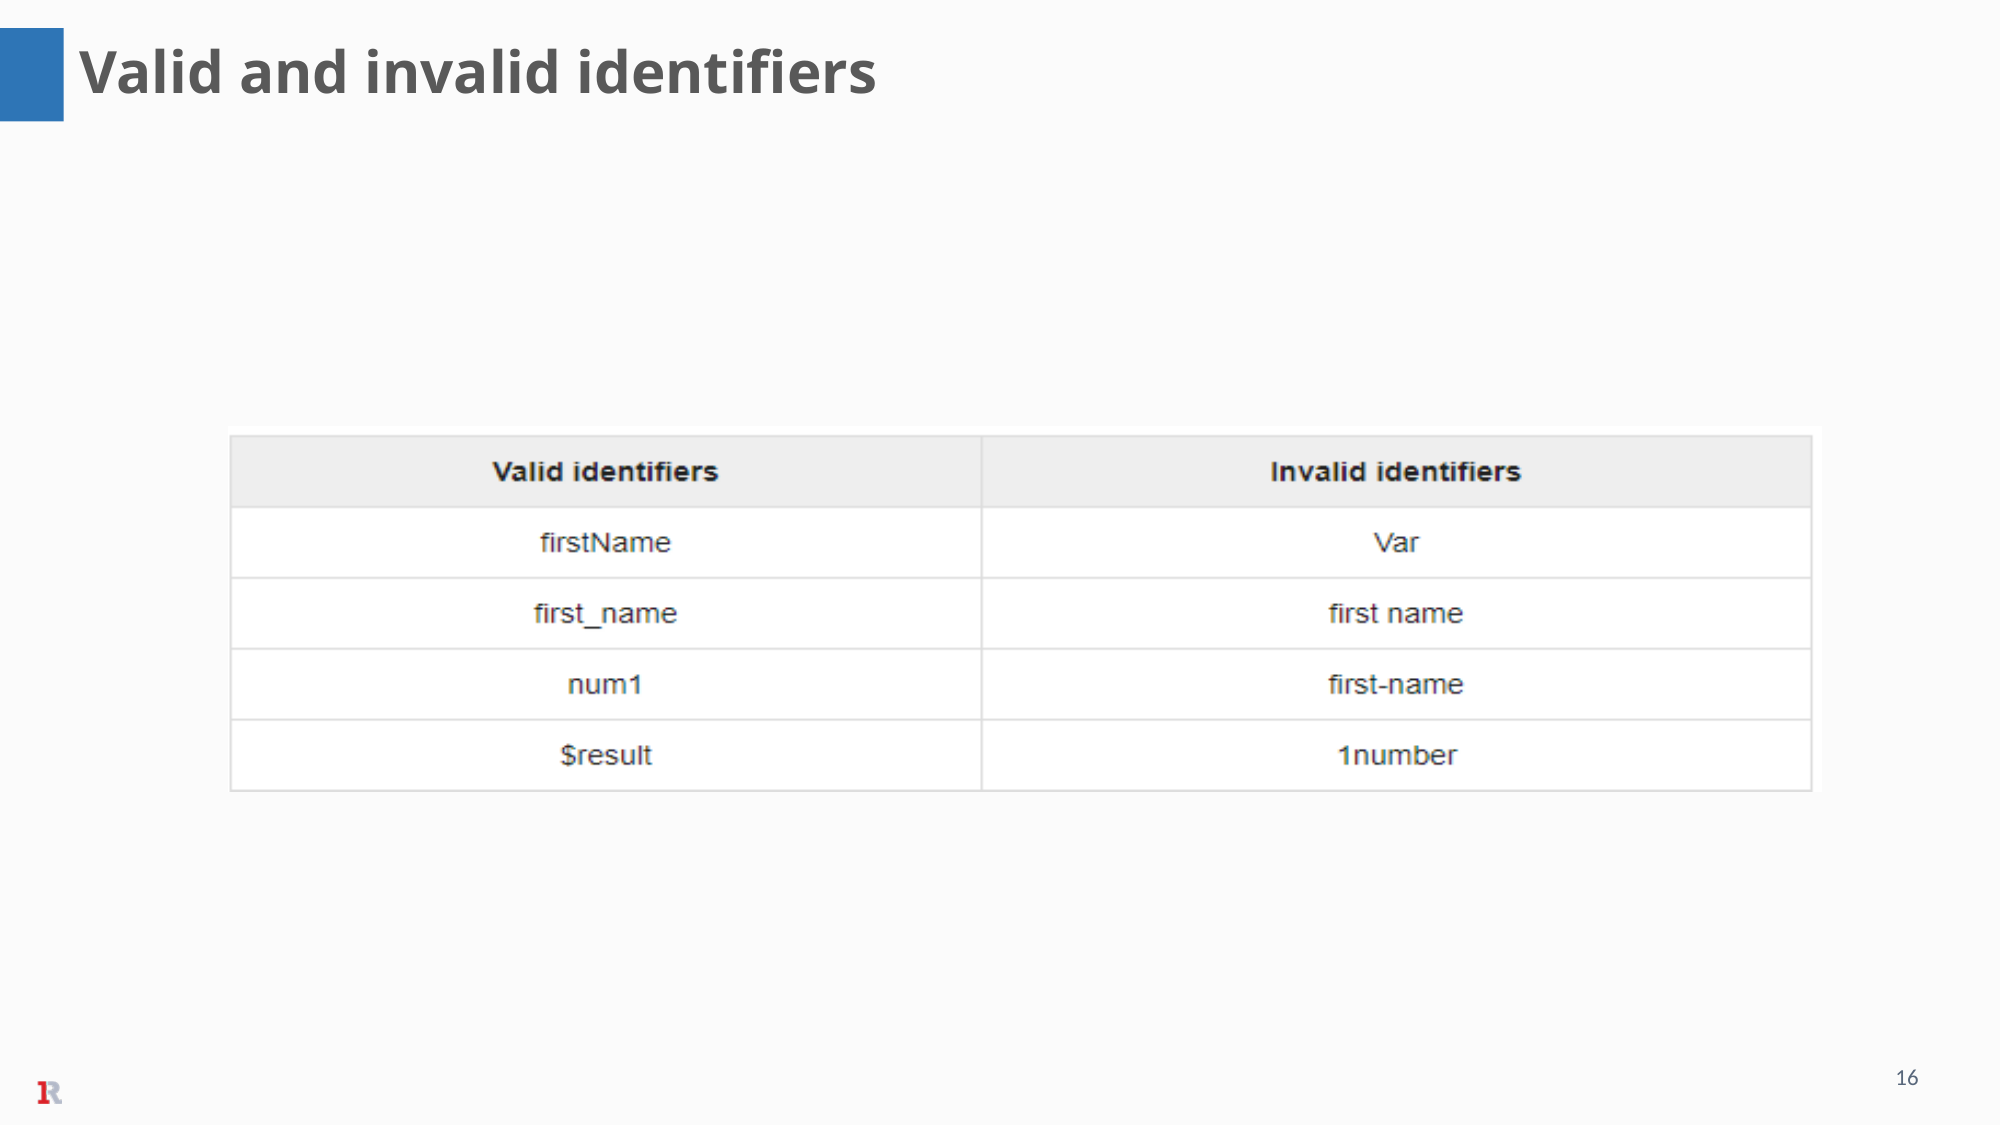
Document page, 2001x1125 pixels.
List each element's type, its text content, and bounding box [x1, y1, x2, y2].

picture [228, 426, 1822, 792]
list Valid and invalid identifiers [64, 35, 2000, 118]
picture [26, 1081, 62, 1104]
